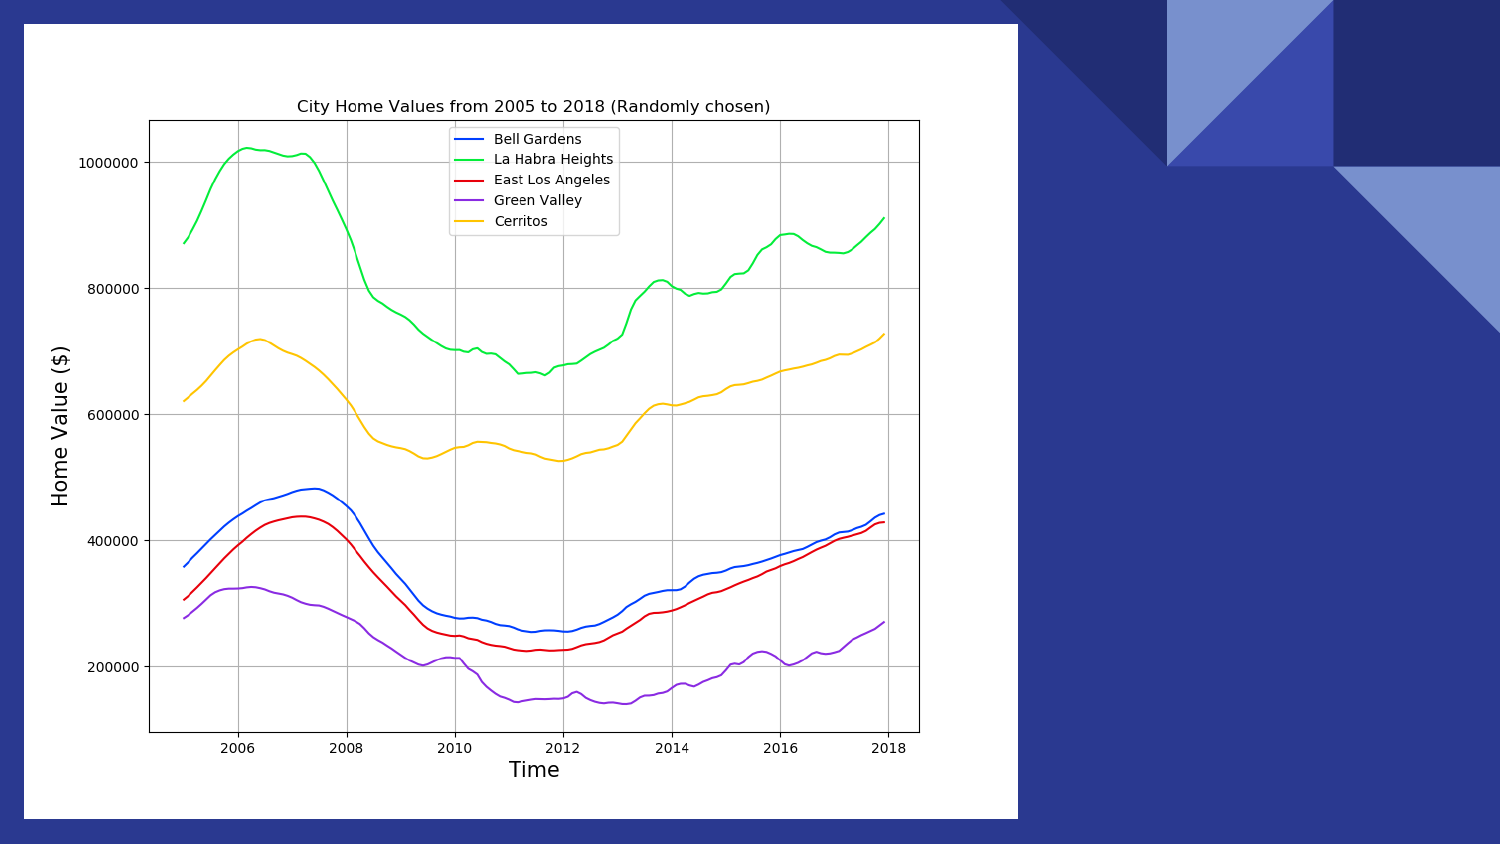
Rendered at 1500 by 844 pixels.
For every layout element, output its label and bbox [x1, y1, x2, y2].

picture [24, 24, 1018, 819]
